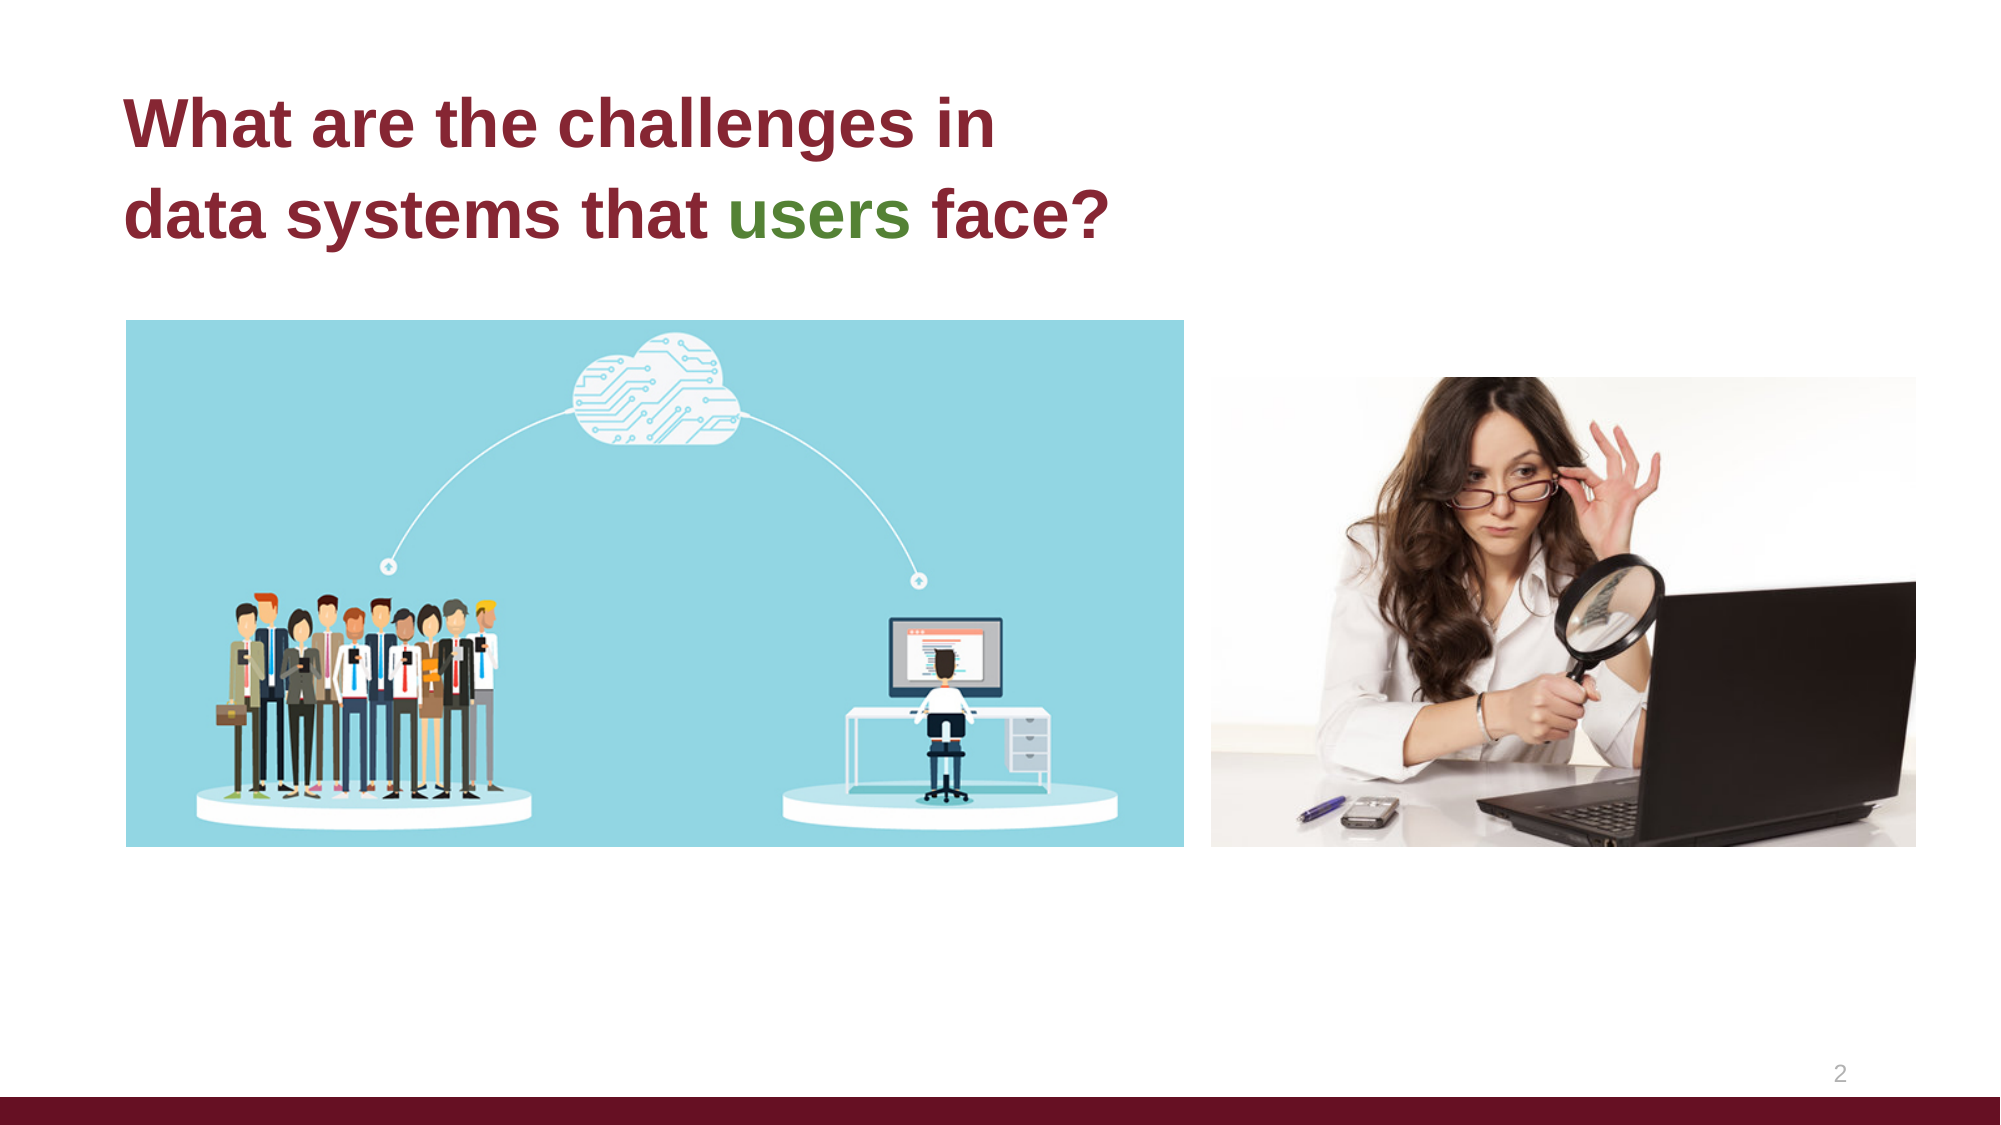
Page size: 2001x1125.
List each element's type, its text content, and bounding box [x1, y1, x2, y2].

picture [1211, 376, 1916, 847]
slide_number 2 [1412, 1042, 1863, 1103]
list What are the challenges in data systems that users face? [93, 78, 1906, 255]
picture [126, 320, 1184, 847]
